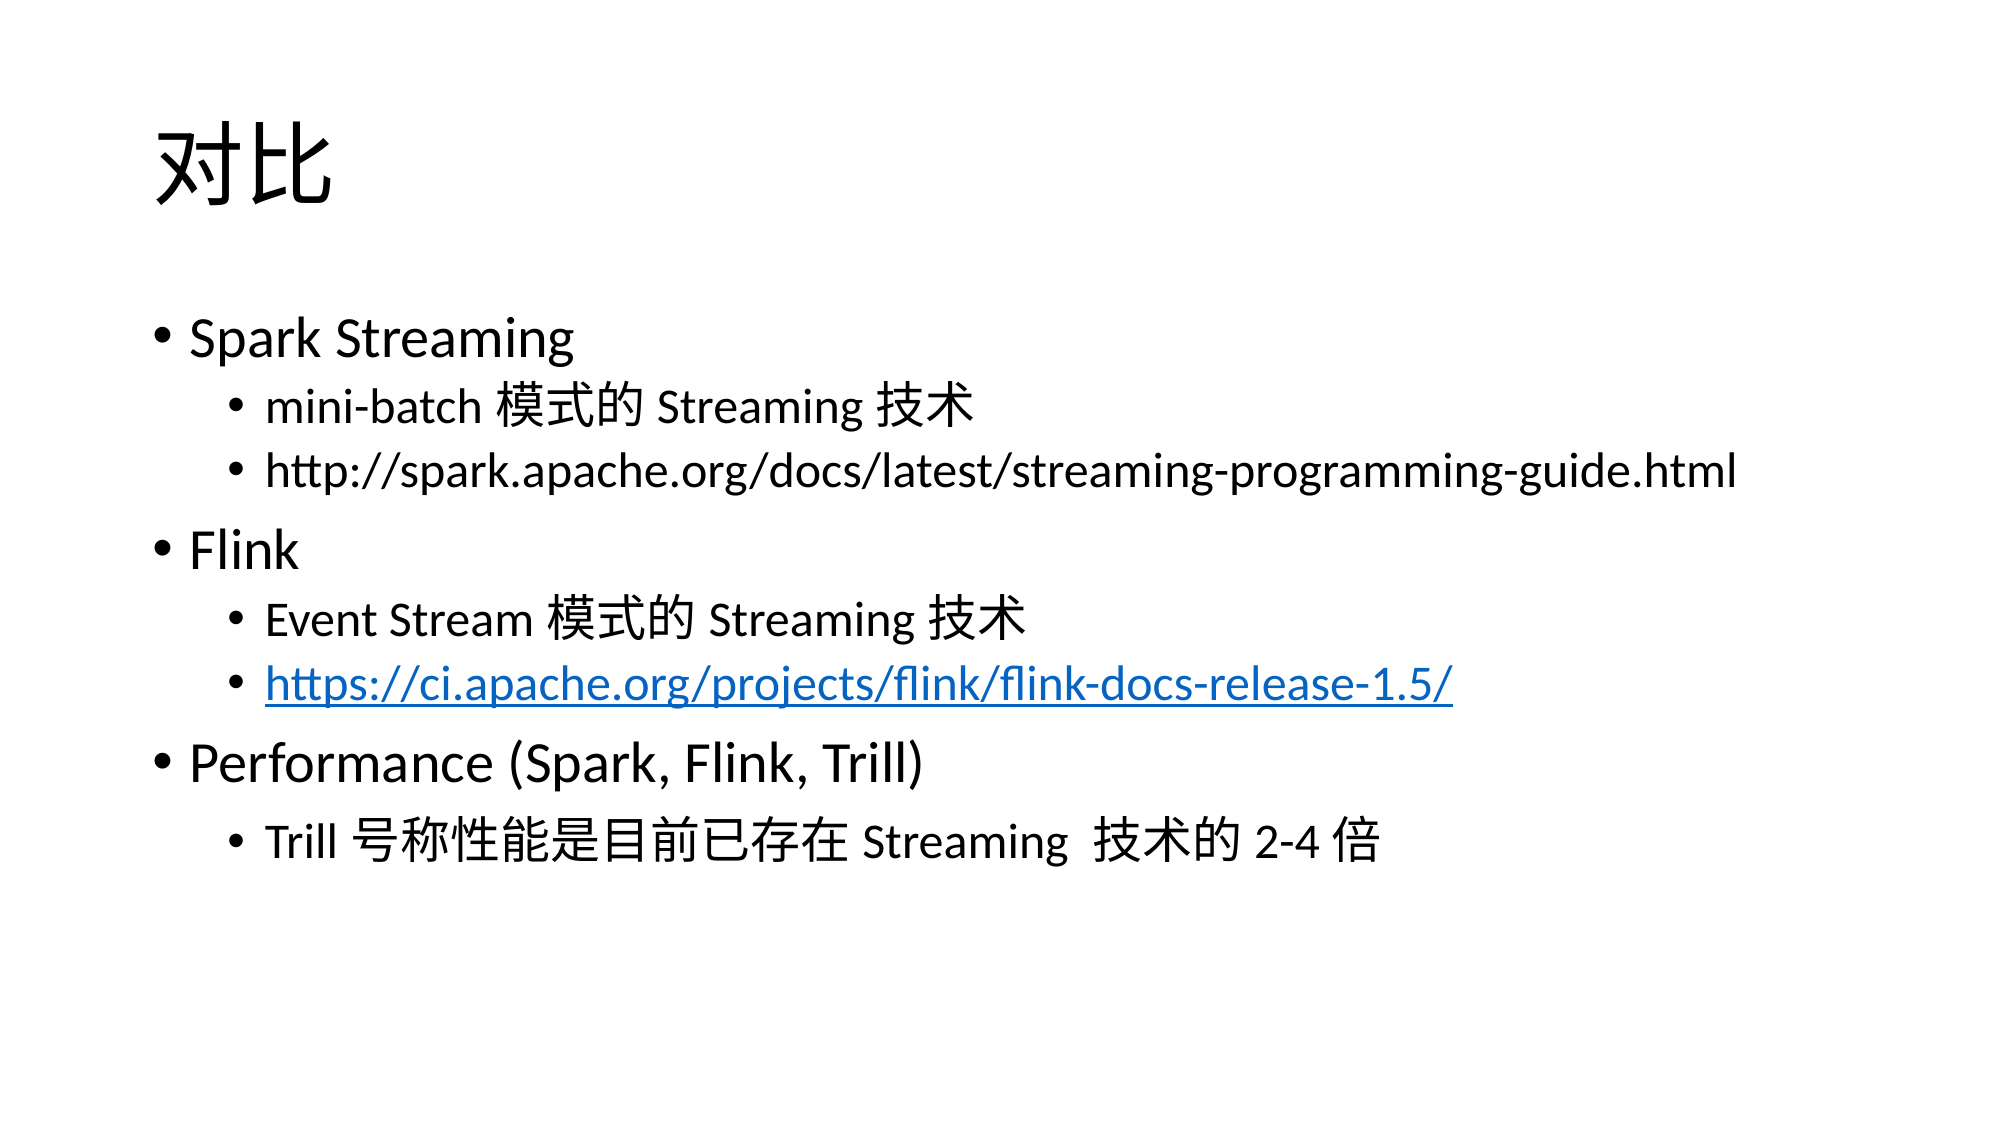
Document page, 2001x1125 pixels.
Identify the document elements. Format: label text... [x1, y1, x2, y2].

title 对比 [137, 59, 1863, 278]
list Spark Streaming mini-batch模式的Streaming技术 http://spark.apache.org/docs/latest/streaming-programming-guide.html Flink Event Stream模式的Streaming技术 https://ci.apache.org/projects/flink/flink-docs-release-1.5/ Performance (Spark, Flink, Trill) Trill号称性能是目前已存在Streaming 技术的2-4倍 [137, 299, 1863, 1014]
